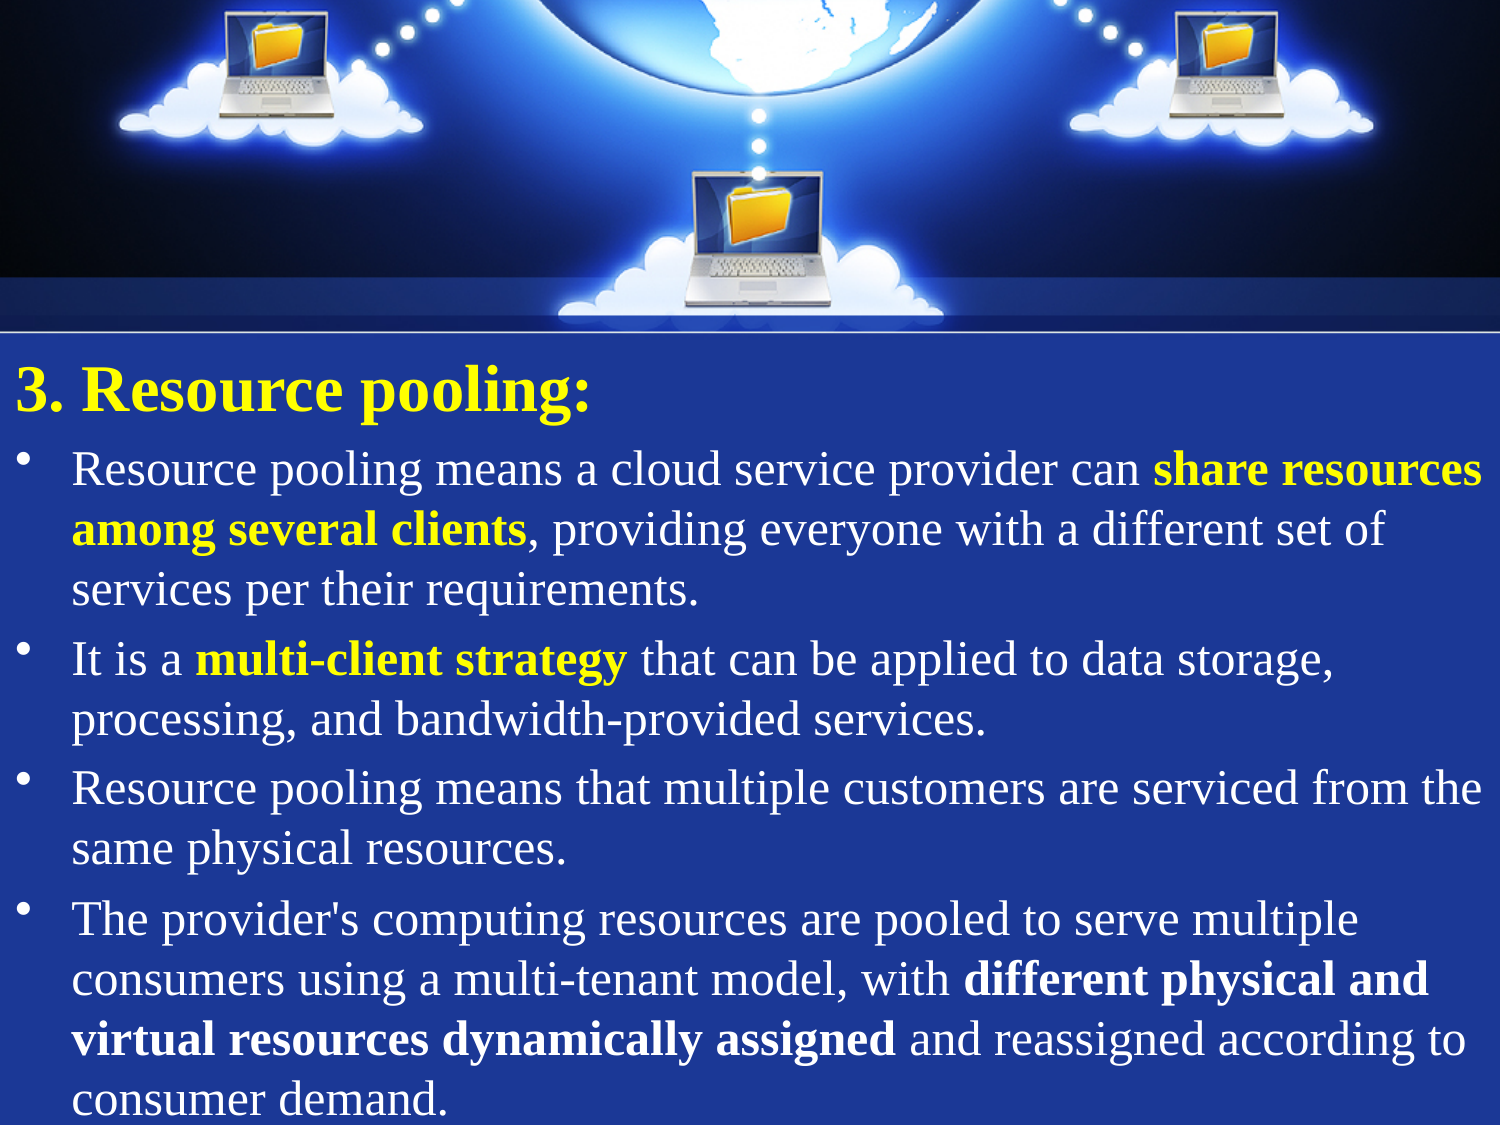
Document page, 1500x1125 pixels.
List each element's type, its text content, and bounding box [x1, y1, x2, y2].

list 3. Resource pooling: Resource pooling means a cloud service provider can share resources among several clients, providing everyone with a different set of services per their requirements. It is a multi-client strategy that can be applied to data storage, processing, and bandwidth-provided services. Resource pooling means that multiple customers are serviced from the same physical resources. The provider's computing resources are pooled to serve multiple consumers using a multi-tenant model, with different physical and virtual resources dynamically assigned and reassigned according to consumer demand. [0, 337, 1500, 997]
picture [0, 0, 1500, 337]
picture [0, 997, 1500, 1125]
